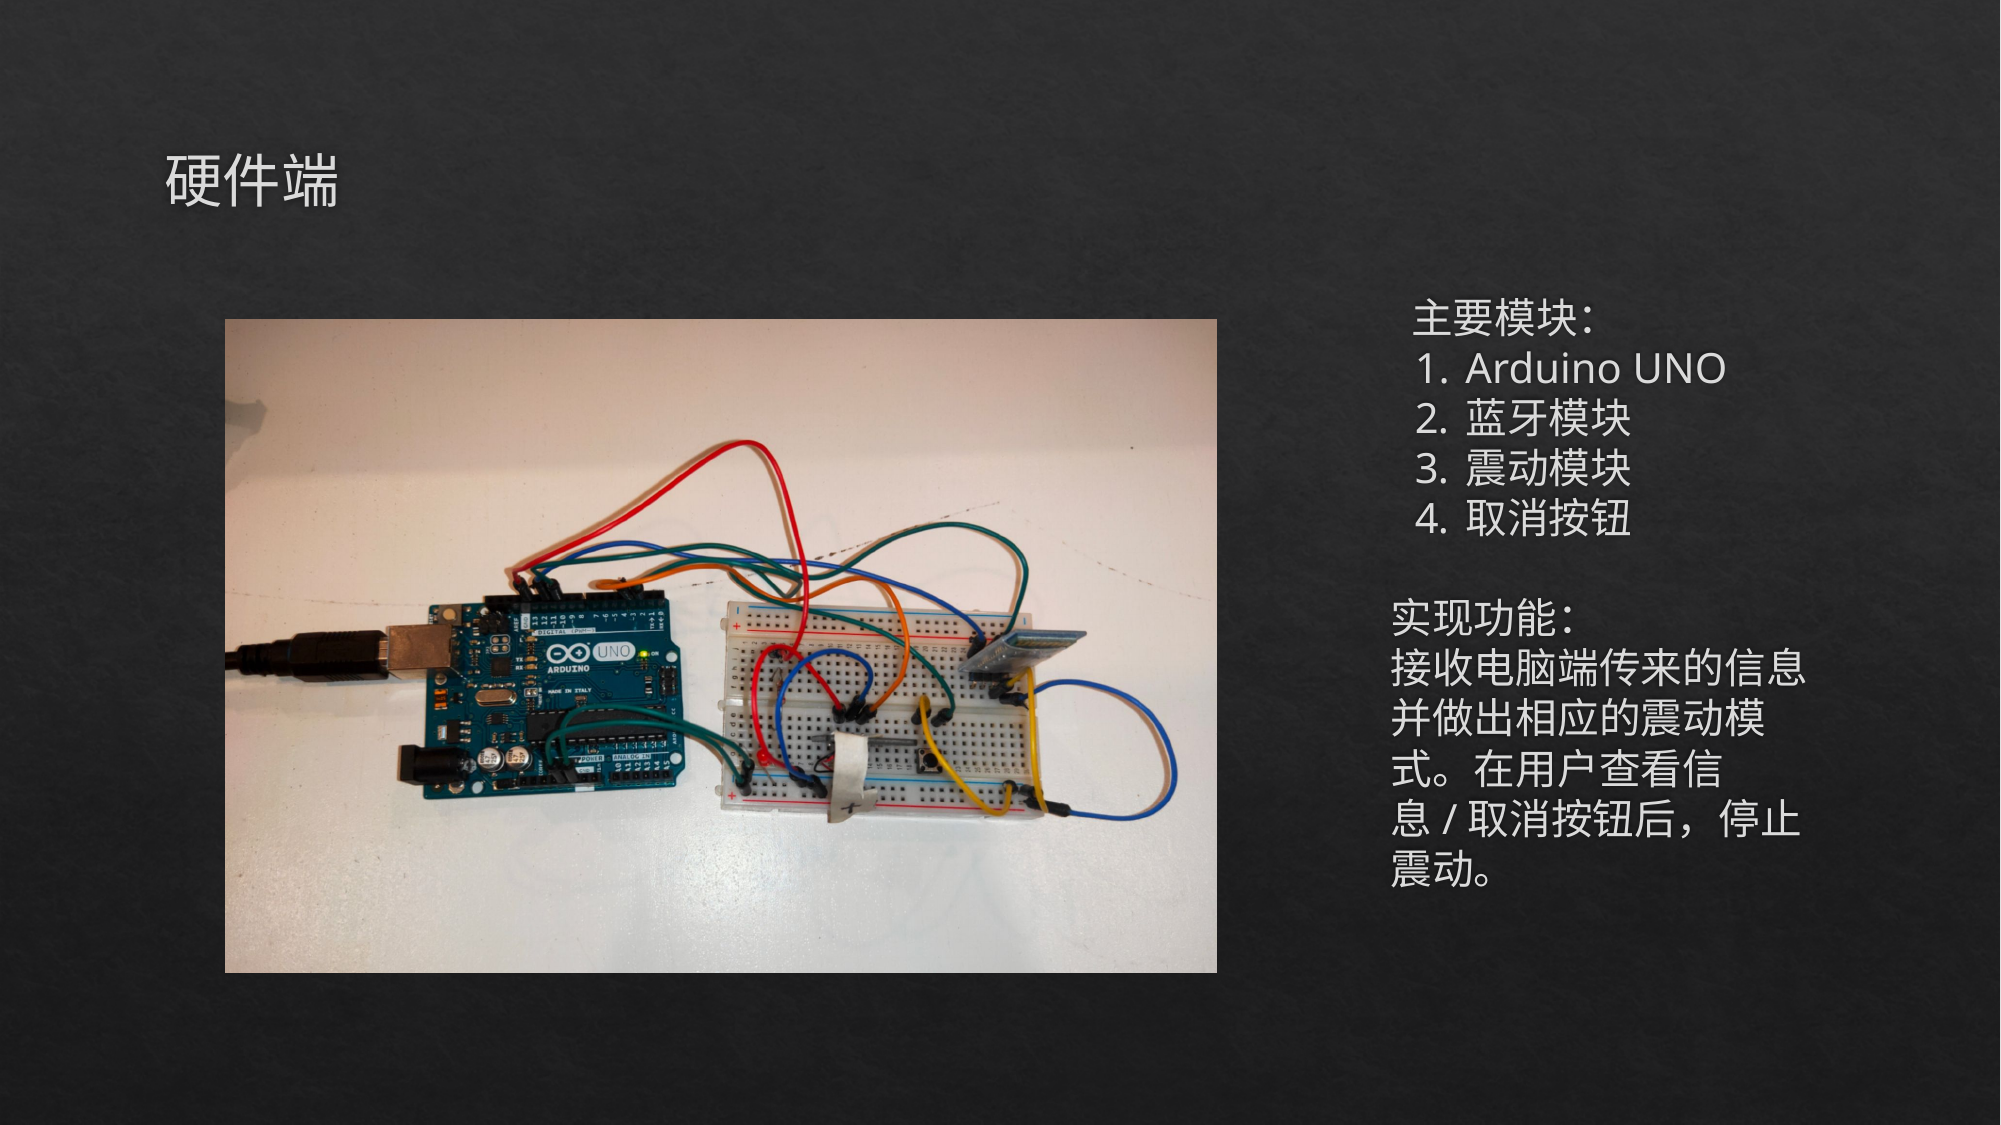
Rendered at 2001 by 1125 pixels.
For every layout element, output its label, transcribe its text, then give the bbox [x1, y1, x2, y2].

list 主要模块： Arduino UNO 蓝牙模块 震动模块 取消按钮 实现功能： 接收电脑端传来的信息并做出相应的震动模式。在用户查看信息/取消按钮后，停止震动。 [1375, 284, 1849, 950]
title 硬件端 [149, 99, 1849, 260]
picture [0, 0, 2001, 1125]
